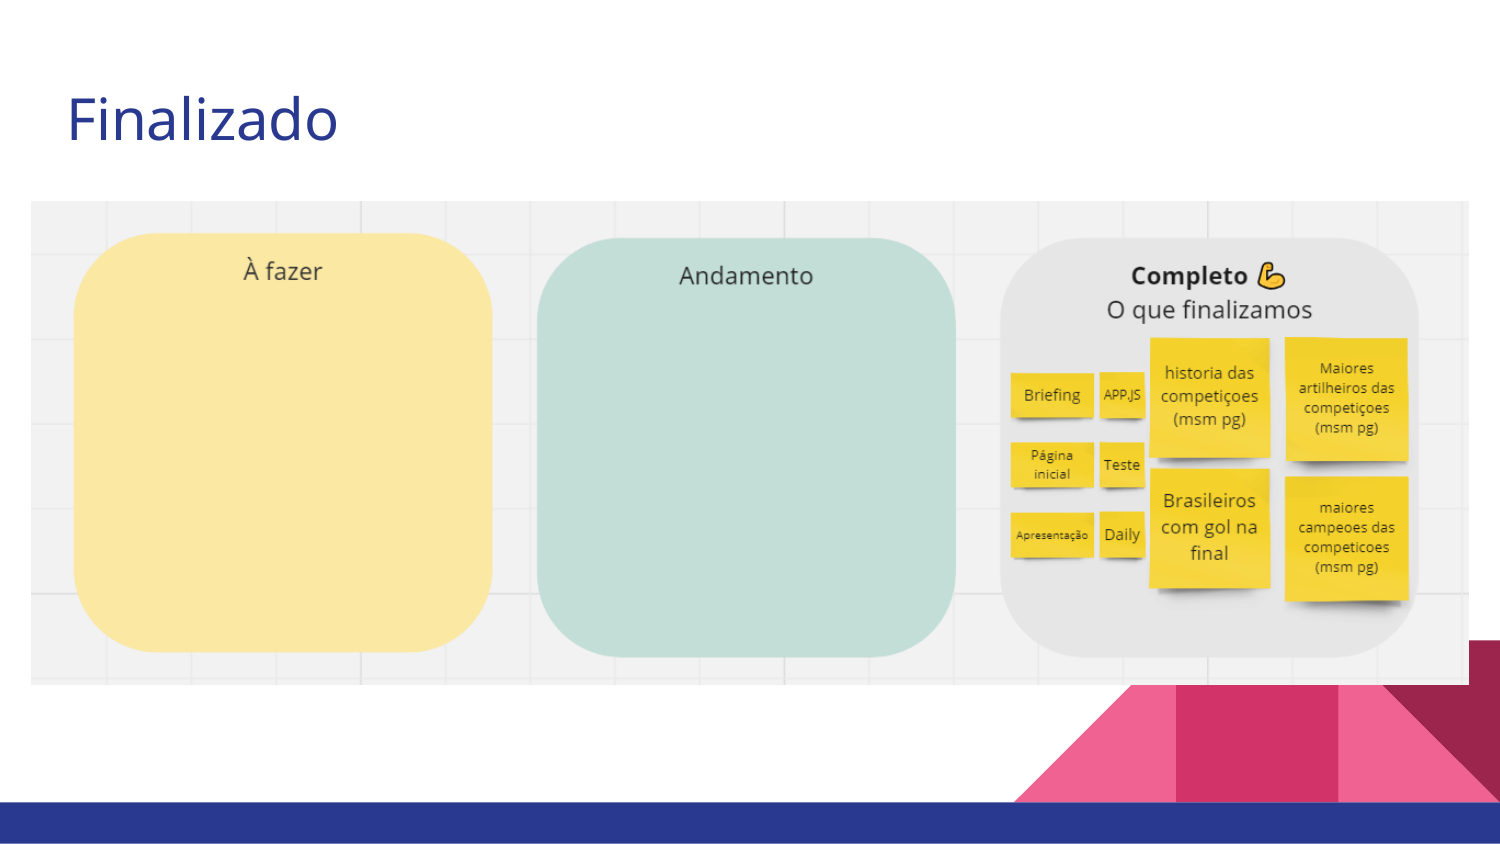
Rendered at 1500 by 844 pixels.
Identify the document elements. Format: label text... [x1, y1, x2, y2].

title Finalizado [51, 67, 1449, 167]
picture [31, 201, 1469, 685]
